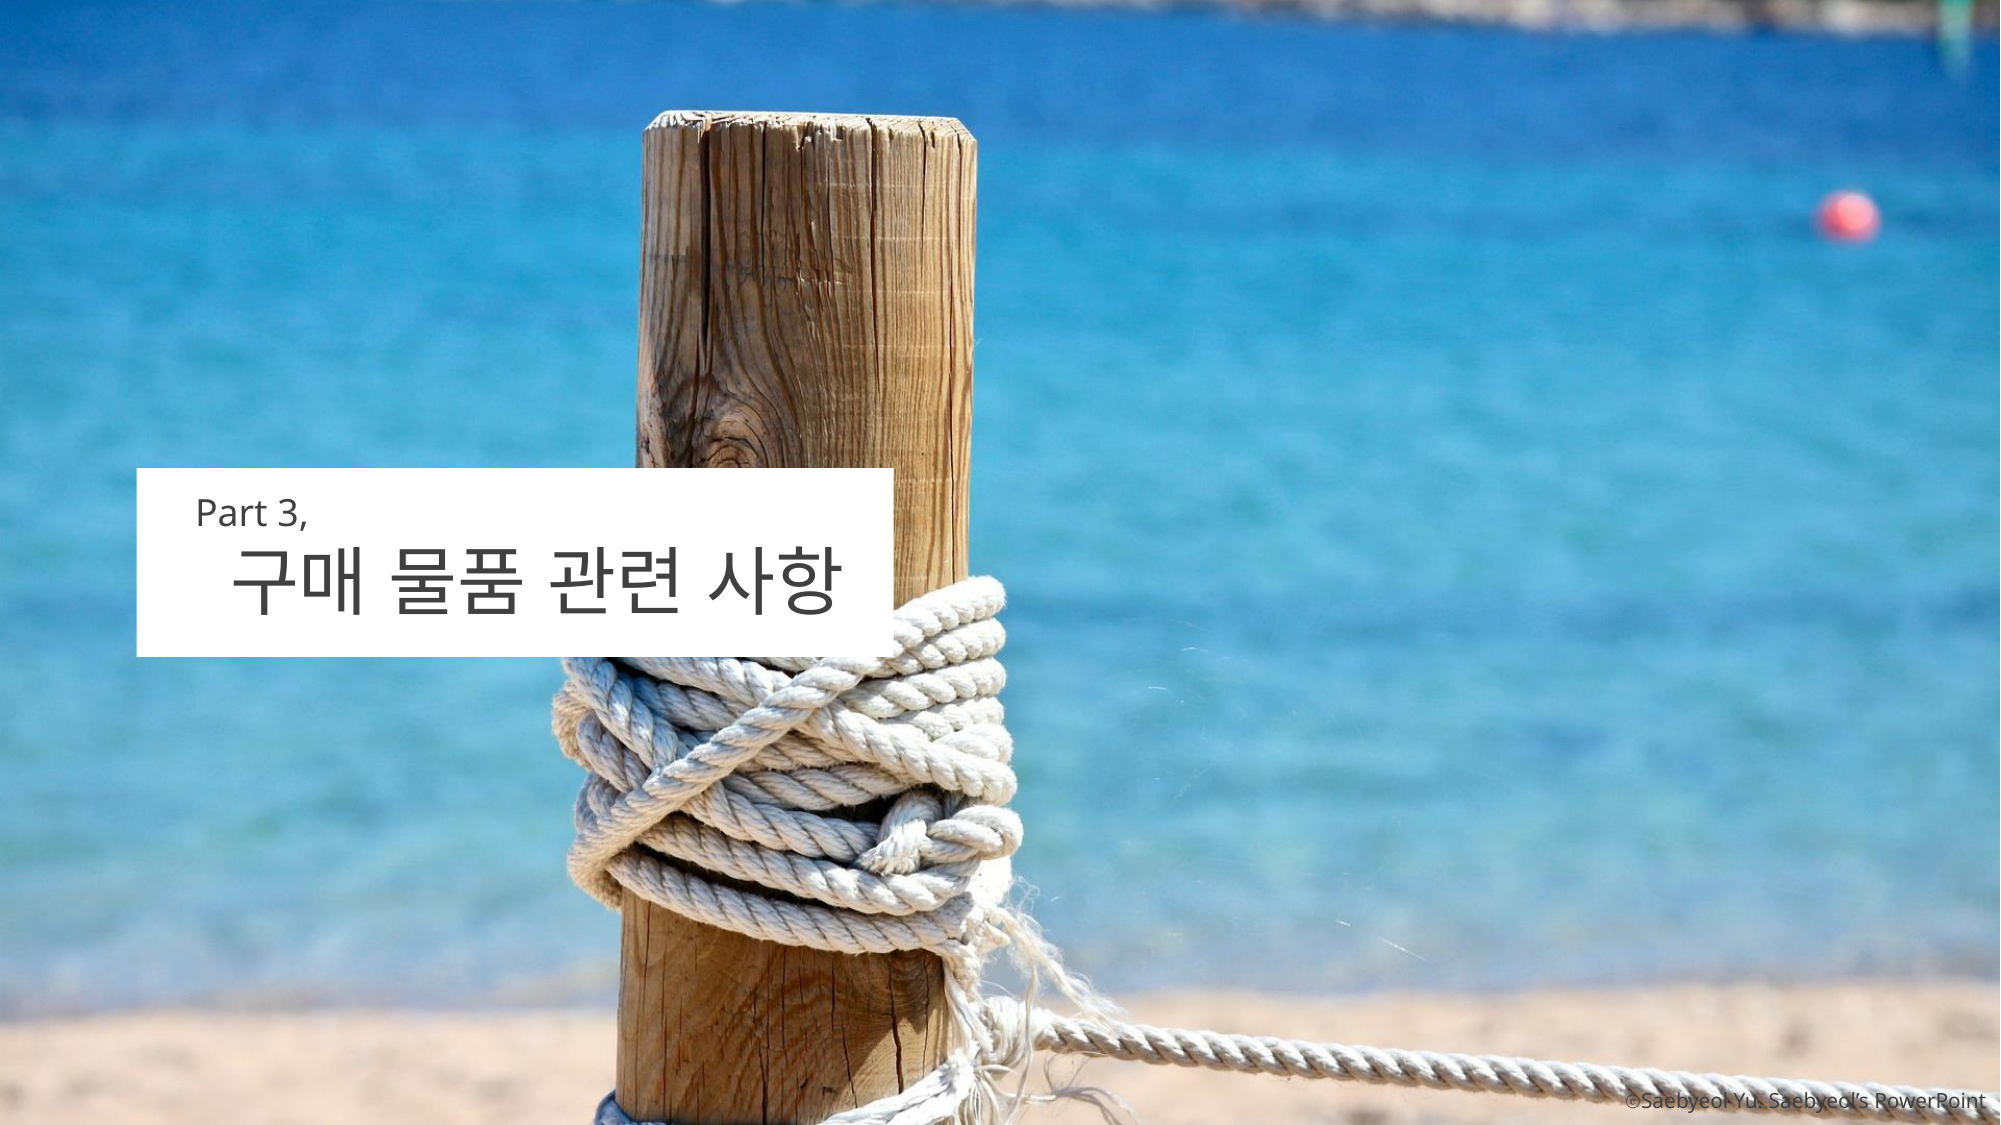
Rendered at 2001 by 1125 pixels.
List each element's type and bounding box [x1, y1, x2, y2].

text_box [136, 467, 894, 657]
picture [0, 0, 2000, 1125]
